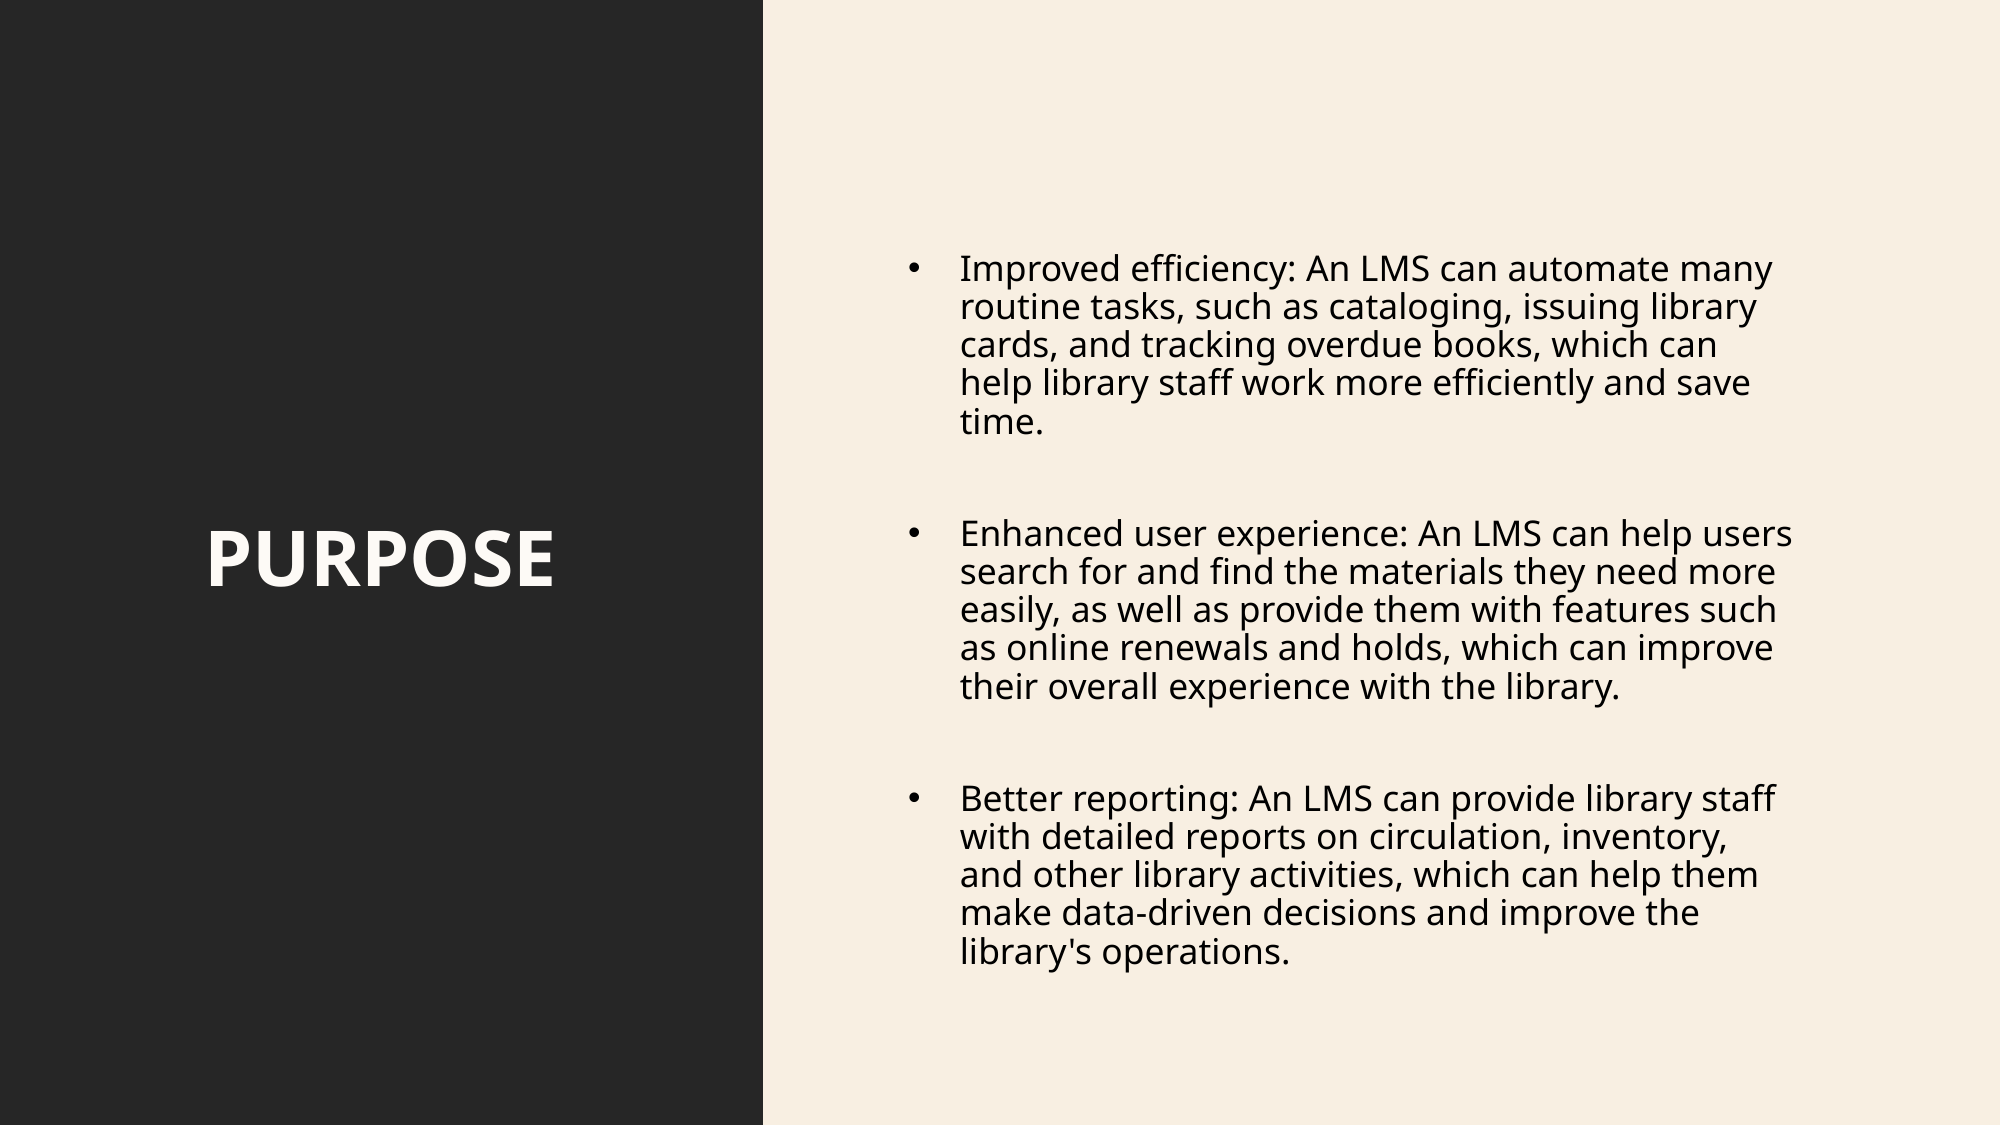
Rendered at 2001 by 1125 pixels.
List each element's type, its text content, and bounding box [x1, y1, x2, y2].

text_box [0, 0, 762, 1125]
list Improved efficiency: An LMS can automate many routine tasks, such as cataloging, issuing library cards, and tracking overdue books, which can help library staff work more efficiently and save time. Enhanced user experience: An LMS can help users search for and find the materials they need more easily, as well as provide them with features such as online renewals and holds, which can improve their overall experience with the library. Better reporting: An LMS can provide library staff with detailed reports on circulation, inventory, and other library activities, which can help them make data-driven decisions and improve the library's operations. [893, 242, 1812, 1020]
text_box [762, 0, 2000, 1125]
title Purpose [189, 104, 666, 1020]
